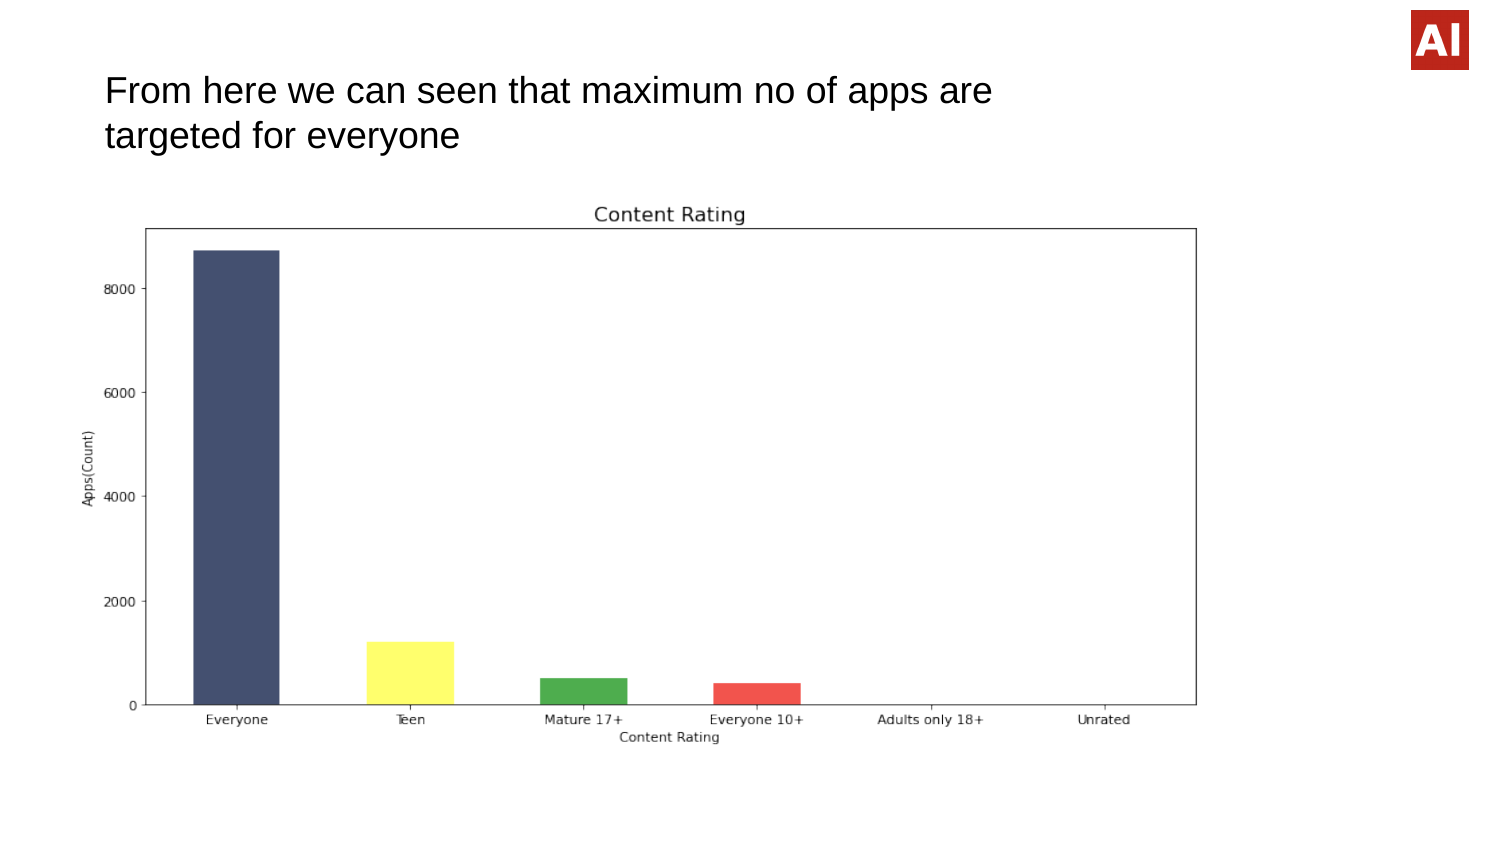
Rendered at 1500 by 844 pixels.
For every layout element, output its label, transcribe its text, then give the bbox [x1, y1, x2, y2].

text_box From here we can seen that maximum no of apps are targeted for everyone [89, 58, 1034, 164]
picture [1411, 10, 1469, 70]
picture [74, 198, 1204, 752]
